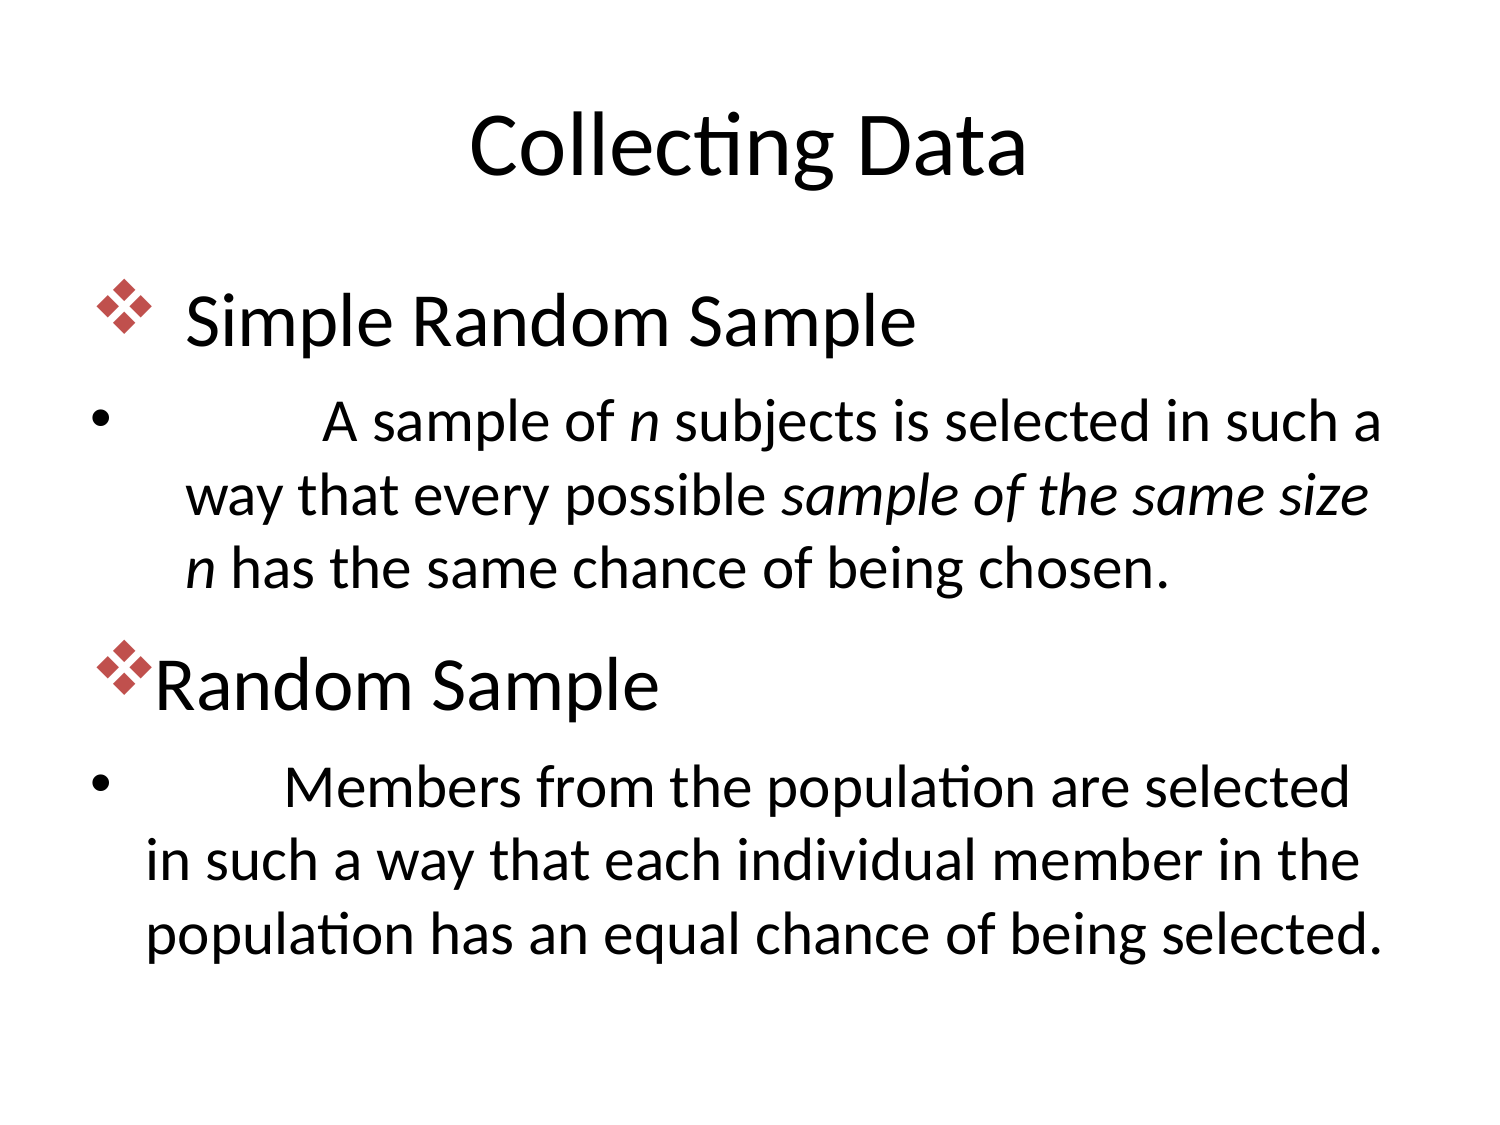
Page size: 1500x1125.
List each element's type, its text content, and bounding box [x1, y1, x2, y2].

title Collecting Data [75, 45, 1425, 233]
list Simple Random Sample A sample of n subjects is selected in such a way that every possible sample of the same size n has the same chance of being chosen. Random Sample Members from the population are selected in such a way that each individual member in the population has an equal chance of being selected. [75, 262, 1425, 1005]
